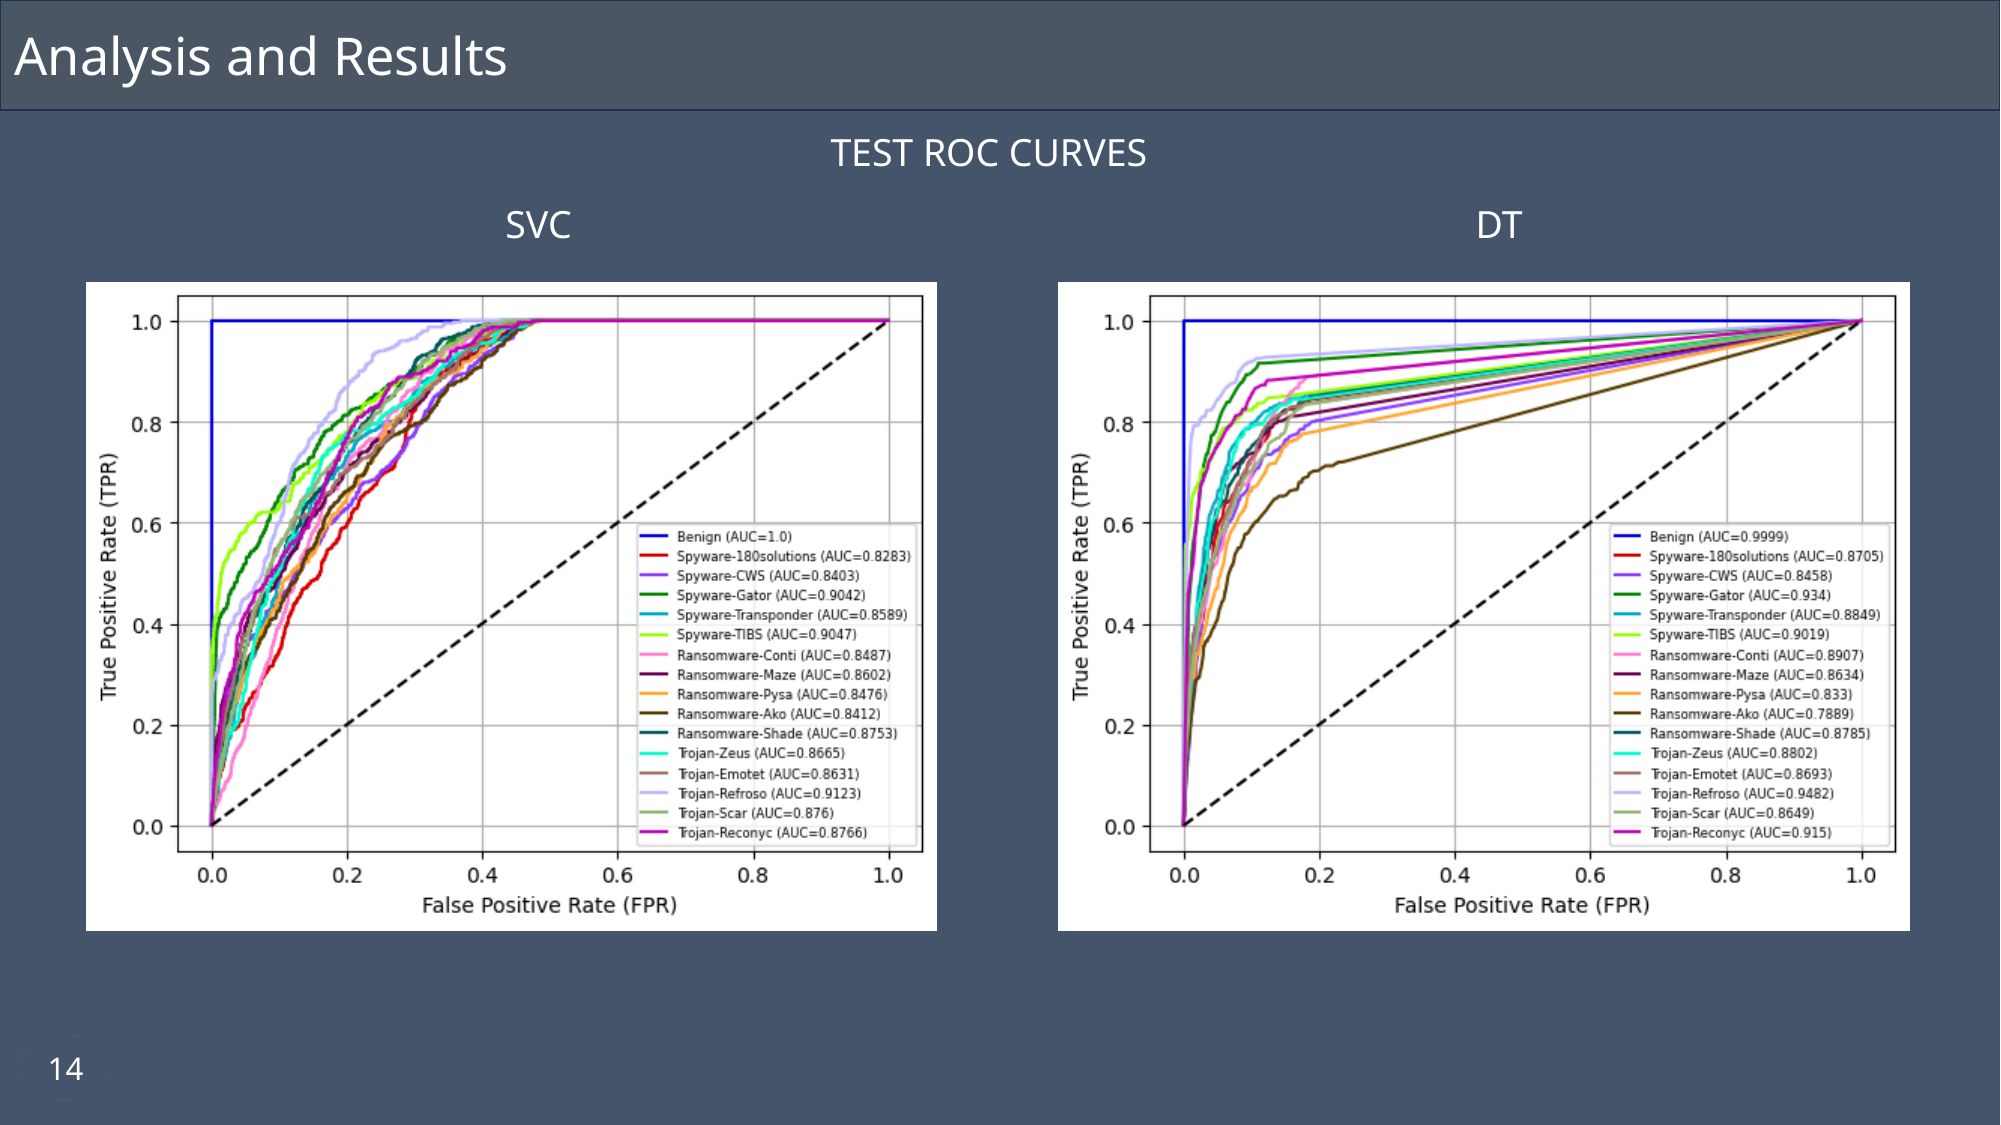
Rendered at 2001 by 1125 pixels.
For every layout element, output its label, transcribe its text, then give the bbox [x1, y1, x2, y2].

text_box TEST ROC CURVES [815, 121, 1163, 181]
text_box DT [1460, 193, 1538, 253]
text_box Analysis and Results [0, 0, 2000, 111]
text_box 14 [17, 1034, 114, 1101]
text_box SVC [490, 193, 587, 254]
picture [86, 282, 937, 931]
picture [1058, 282, 1910, 931]
